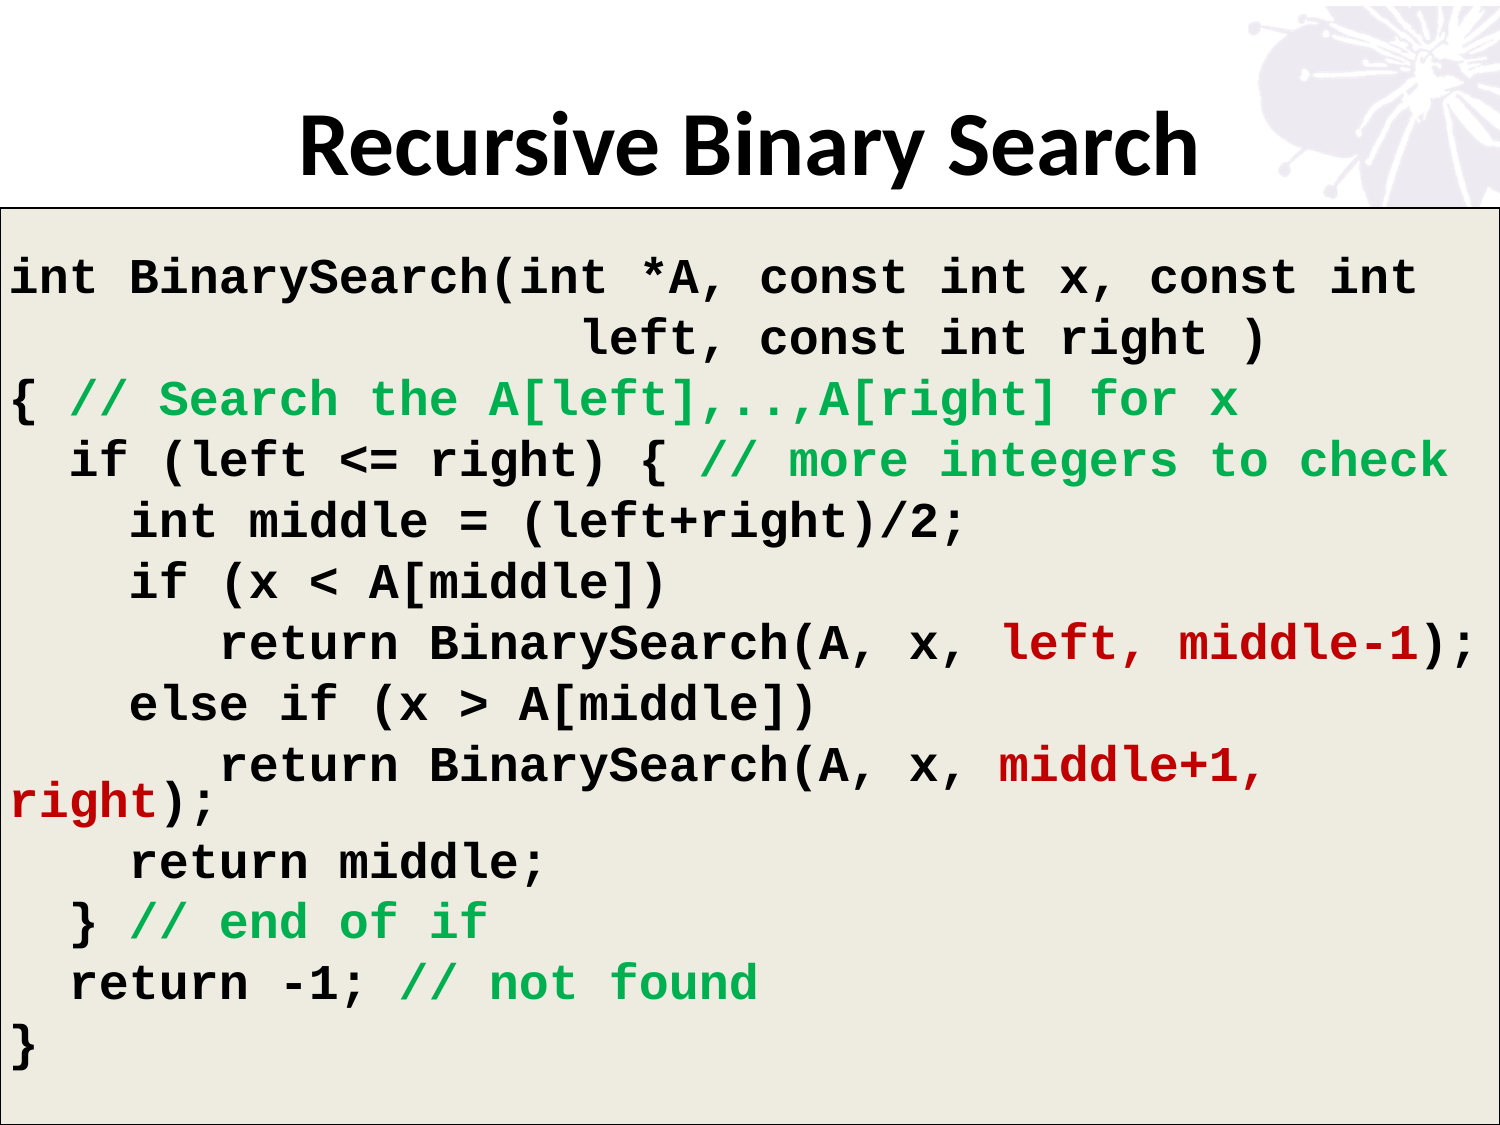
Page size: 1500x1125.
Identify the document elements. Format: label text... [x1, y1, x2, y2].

text_box int BinarySearch(int *A, const int x, const int left, const int right ) { // Search the A[left],..,A[right] for x if (left <= right) { // more integers to check int middle = (left+right)/2; if (x < A[middle]) return BinarySearch(A, x, left, middle-1); else if (x > A[middle]) return BinarySearch(A, x, middle+1, right); return middle; } // end of if return -1; // not found } [0, 208, 1500, 1125]
picture [0, 6, 1500, 208]
title Recursive Binary Search [75, 45, 1425, 208]
slide_number 14 [0, 1042, 120, 1103]
